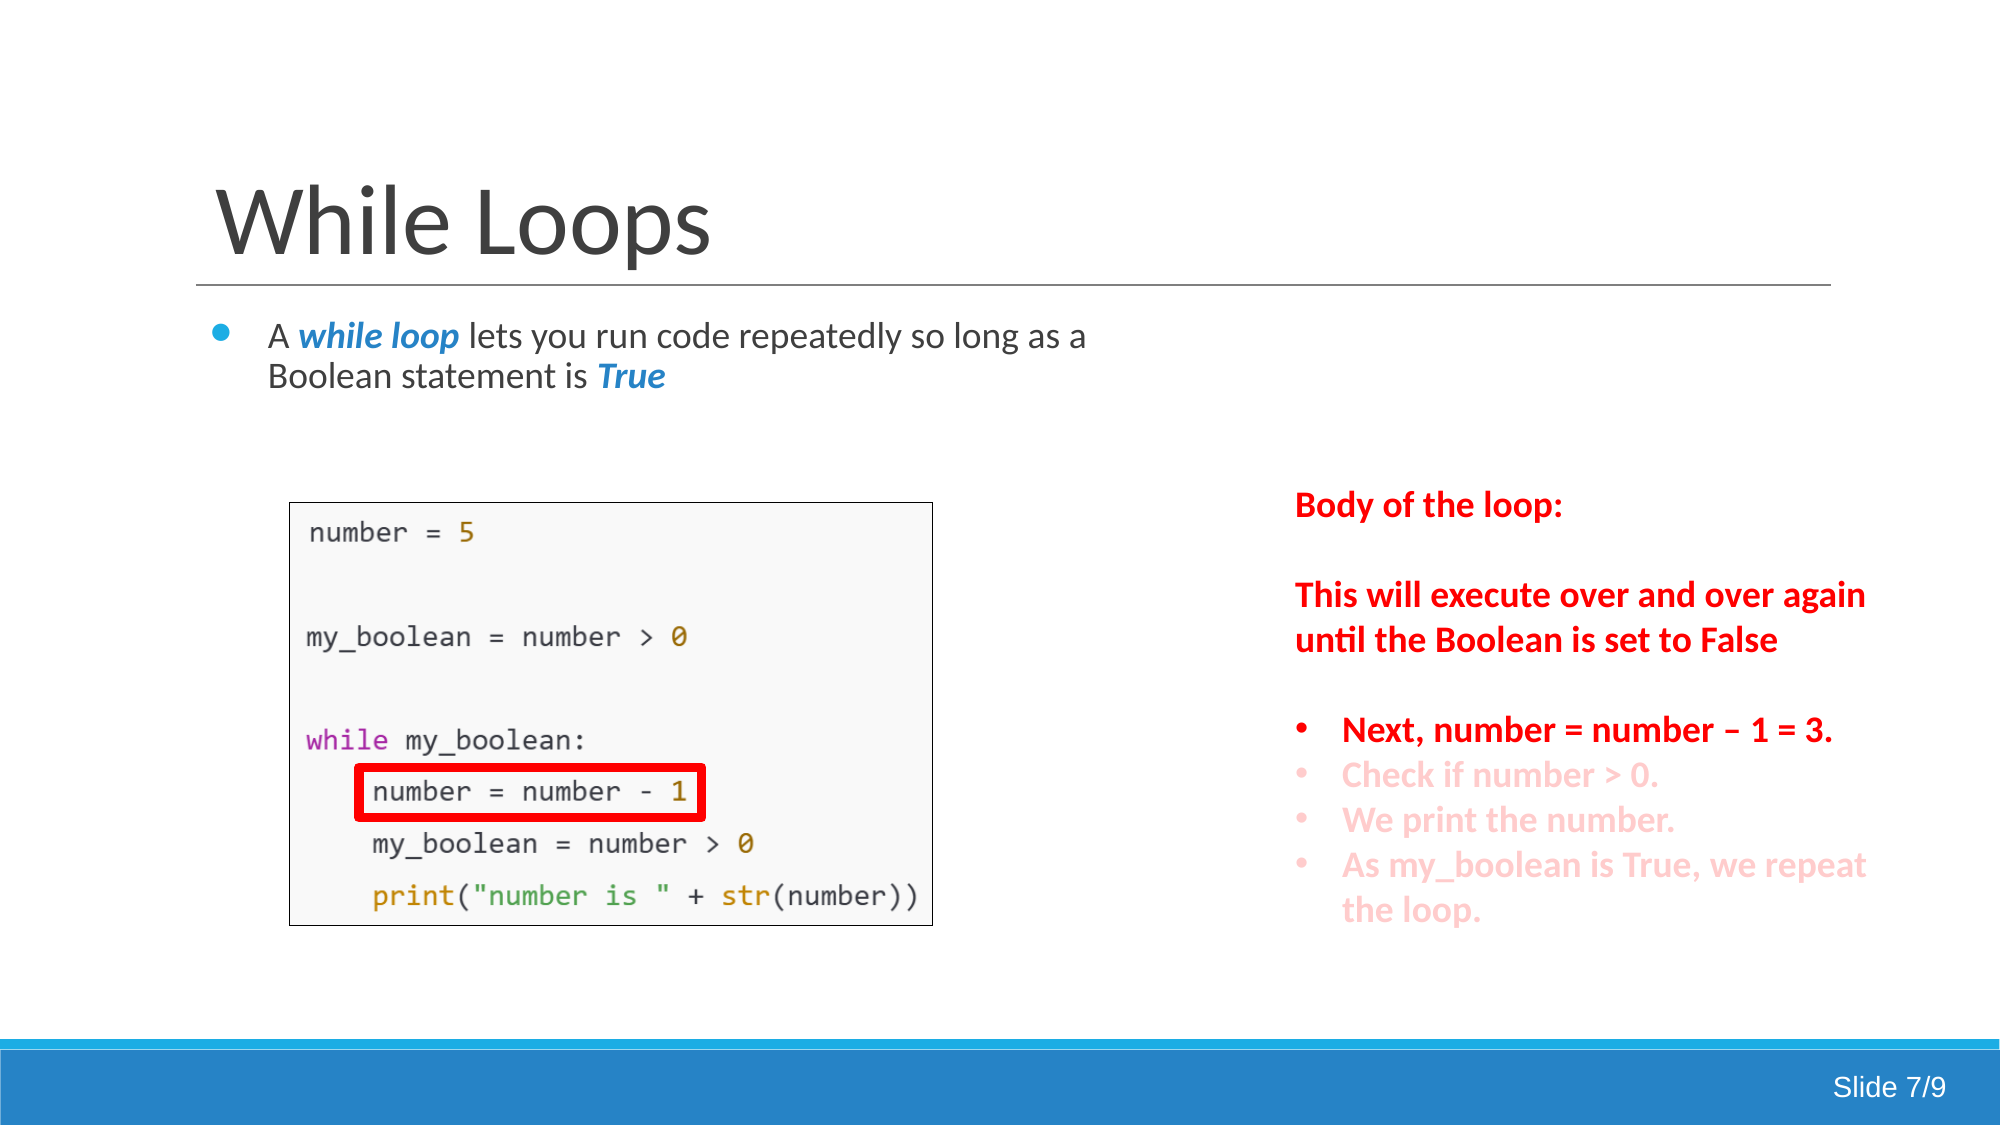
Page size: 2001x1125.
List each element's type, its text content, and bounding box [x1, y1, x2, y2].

text_box Body of the loop: This will execute over and over again until the Boolean is set to False Next, number = number – 1 = 3. Check if number > 0. We print the number. As my_boolean is True, we repeat the loop. [1280, 465, 1925, 946]
text_box Slide 7/9 [1817, 1053, 2000, 1125]
text_box A while loop lets you run code repeatedly so long as a Boolean statement is True [192, 308, 1127, 870]
title While Loops [200, 44, 1850, 283]
picture [288, 502, 933, 926]
